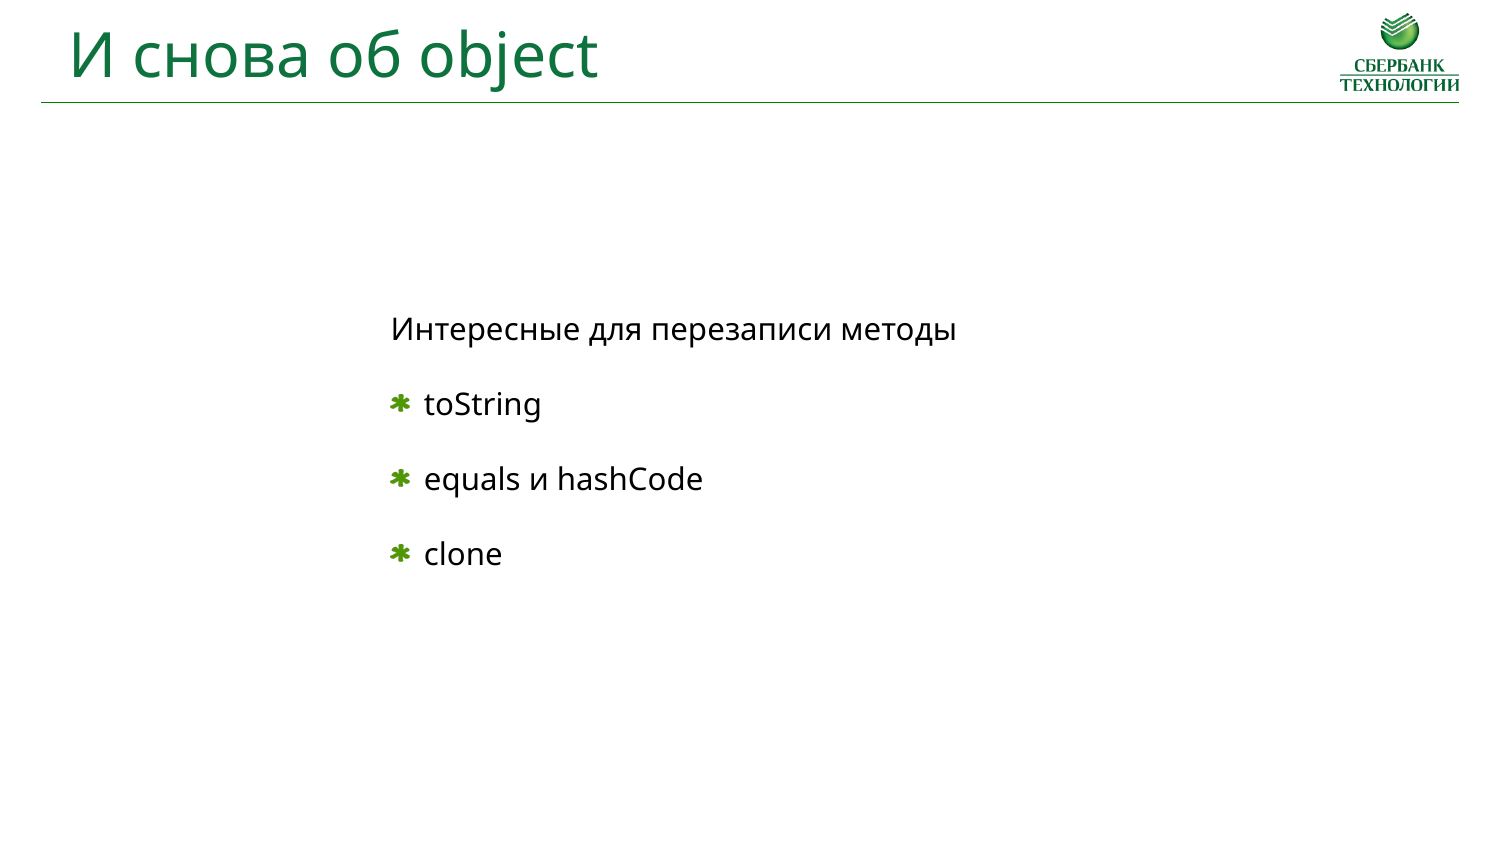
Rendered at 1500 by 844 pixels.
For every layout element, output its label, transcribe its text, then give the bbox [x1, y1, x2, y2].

picture [390, 544, 410, 562]
picture [390, 394, 410, 412]
text_box Интересные для перезаписи методы toString equals и hashCode сlone [386, 267, 1114, 576]
picture [1436, 13, 1459, 91]
text_box И снова об object [64, 10, 1436, 94]
picture [390, 469, 410, 487]
